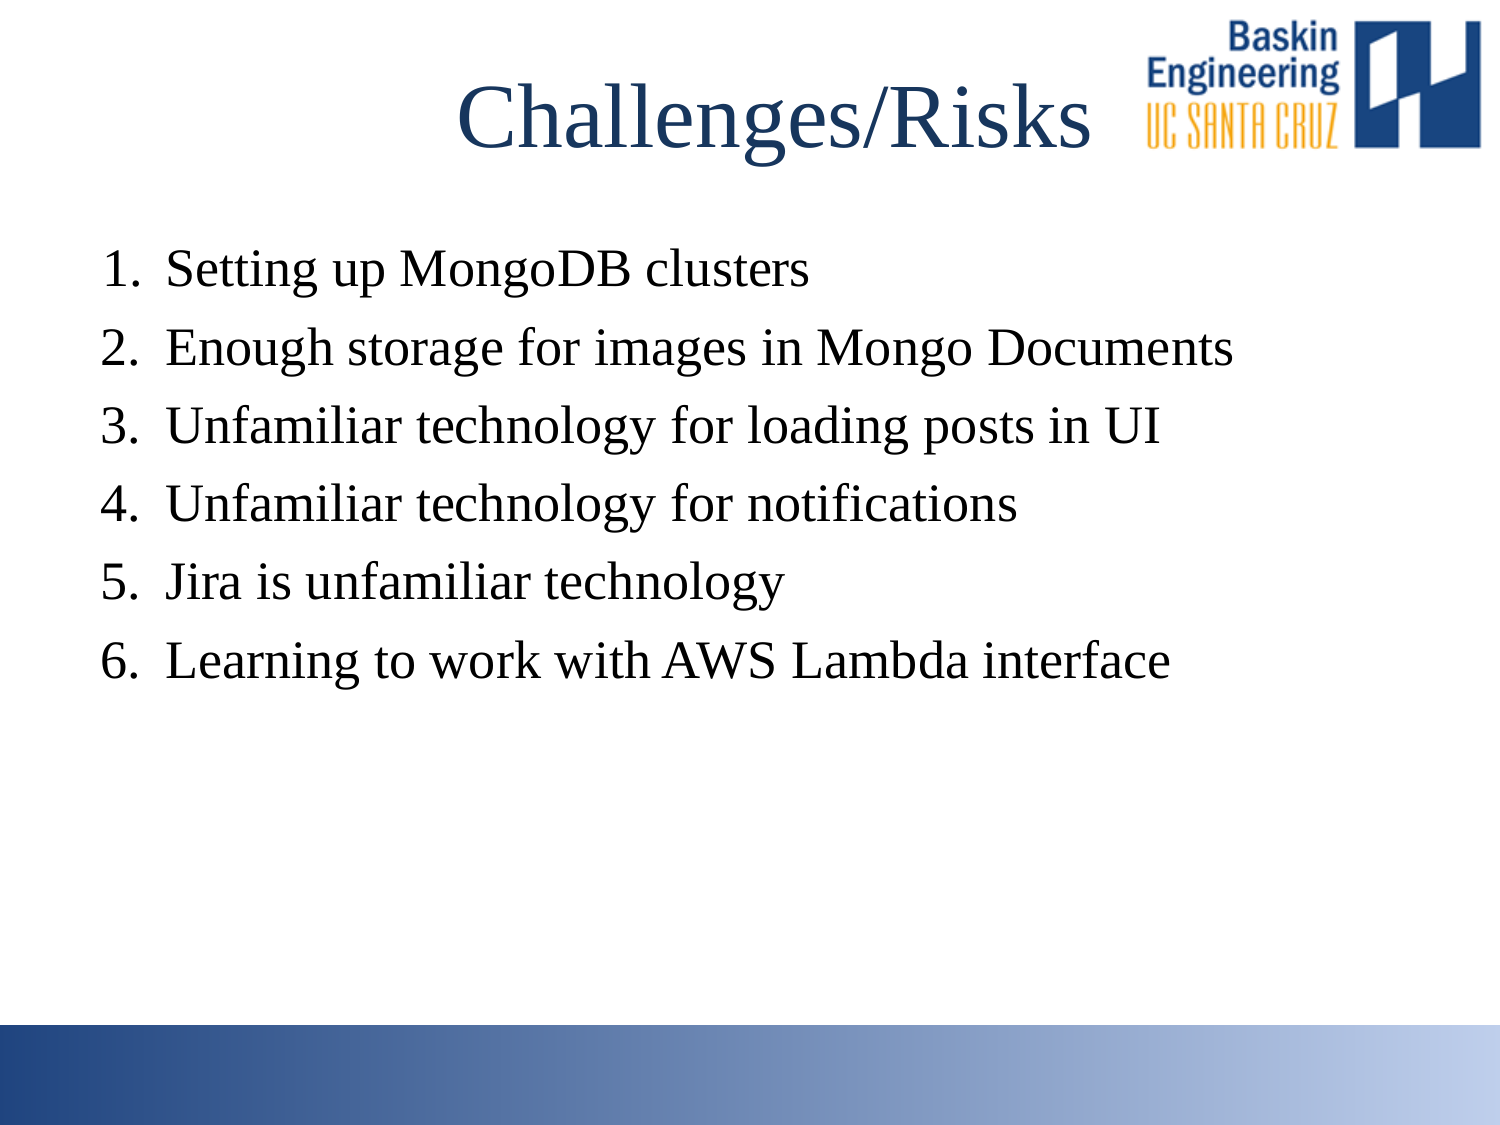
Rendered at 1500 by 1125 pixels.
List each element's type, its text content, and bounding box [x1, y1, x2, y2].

picture [1134, 12, 1498, 160]
list Setting up MongoDB clusters Enough storage for images in Mongo Documents Unfamiliar technology for loading posts in UI Unfamiliar technology for notifications Jira is unfamiliar technology Learning to work with AWS Lambda interface [75, 224, 1425, 1005]
text_box [0, 1025, 1500, 1125]
title Challenges/Risks [99, 17, 1450, 205]
